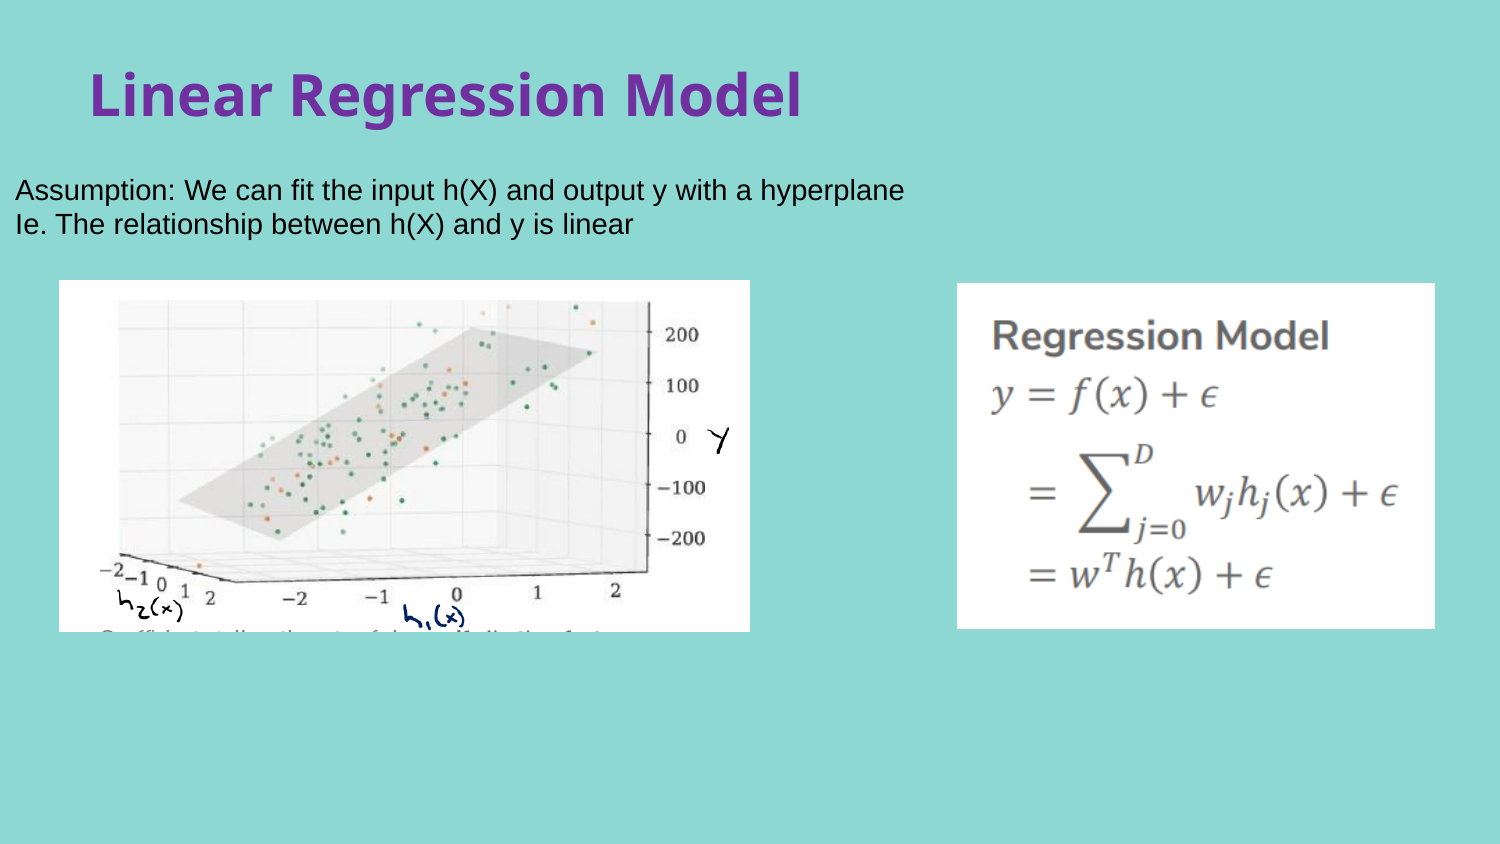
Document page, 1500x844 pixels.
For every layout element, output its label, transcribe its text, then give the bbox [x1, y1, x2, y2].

picture [957, 283, 1435, 629]
title Linear Regression Model [77, 33, 1368, 156]
text_box Assumption: We can fit the input h(X) and output y with a hyperplane Ie. The relationship between h(X) and y is linear [0, 155, 925, 256]
picture [58, 280, 751, 632]
